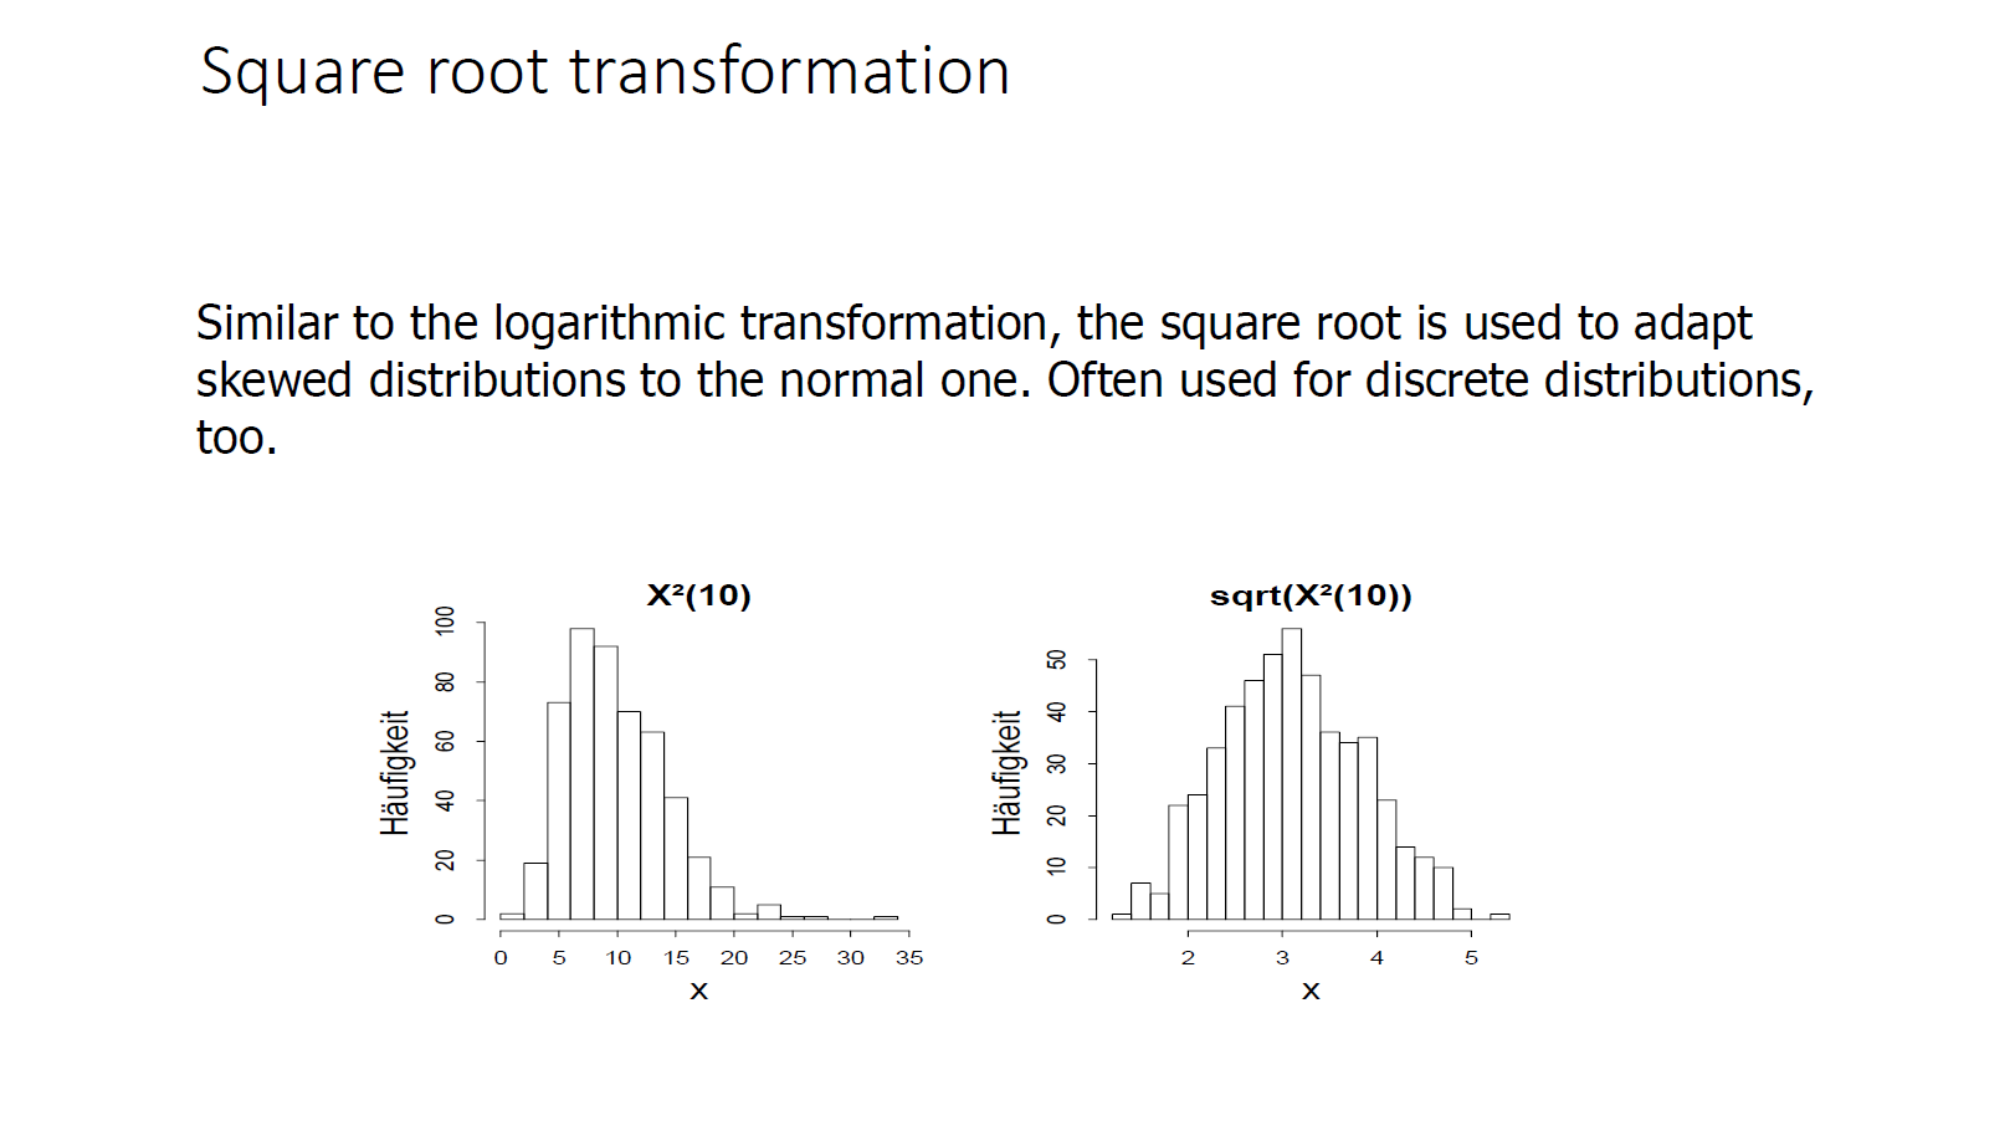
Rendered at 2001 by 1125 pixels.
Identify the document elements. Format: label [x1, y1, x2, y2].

list [107, 24, 1912, 1060]
